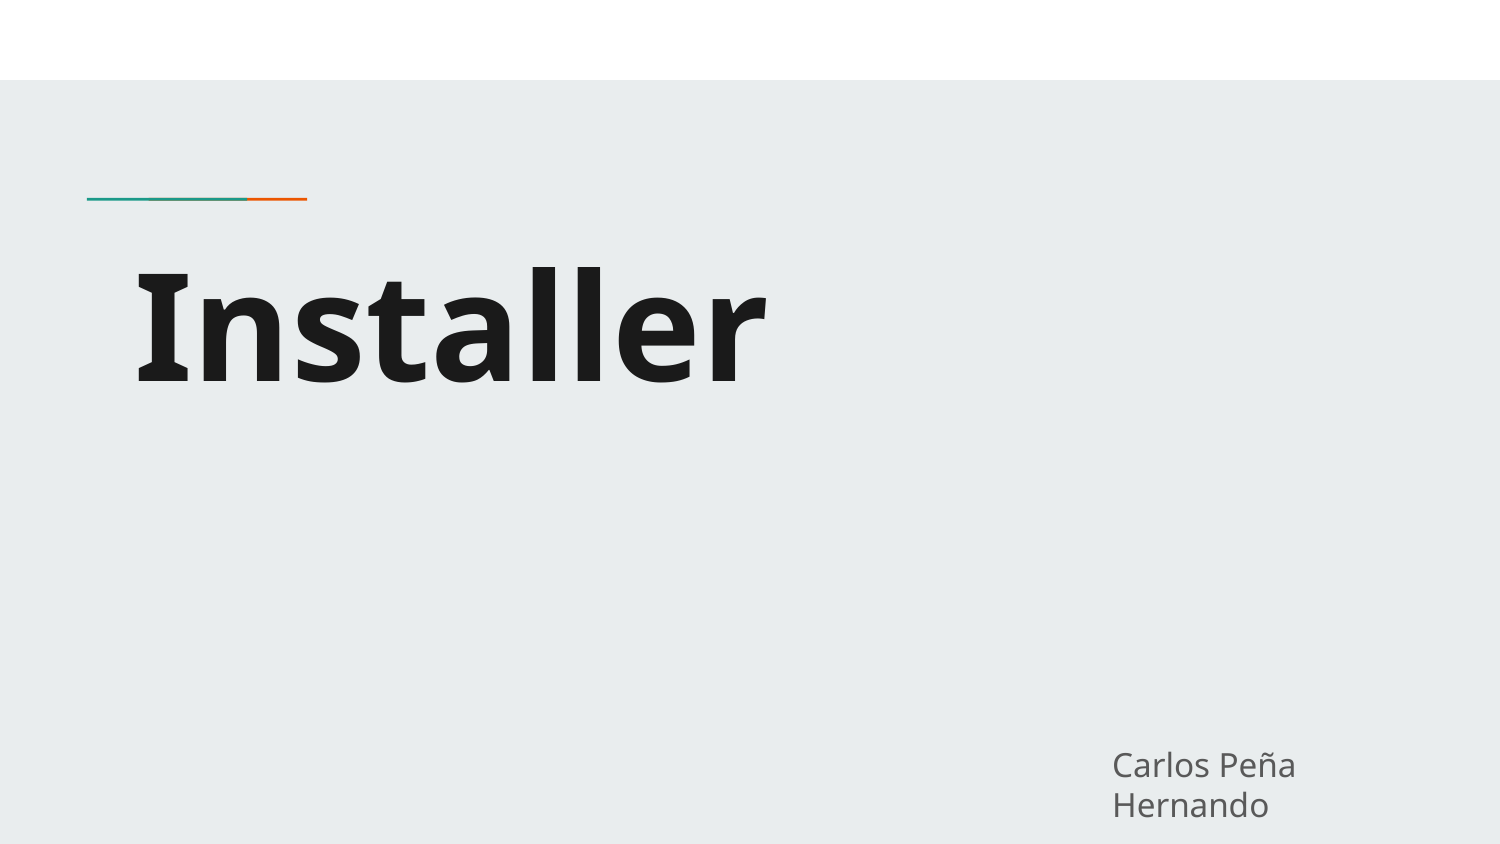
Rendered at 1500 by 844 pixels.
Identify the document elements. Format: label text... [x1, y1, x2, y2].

subtitle Carlos Peña Hernando [1097, 729, 1466, 818]
title Installer [119, 216, 927, 487]
